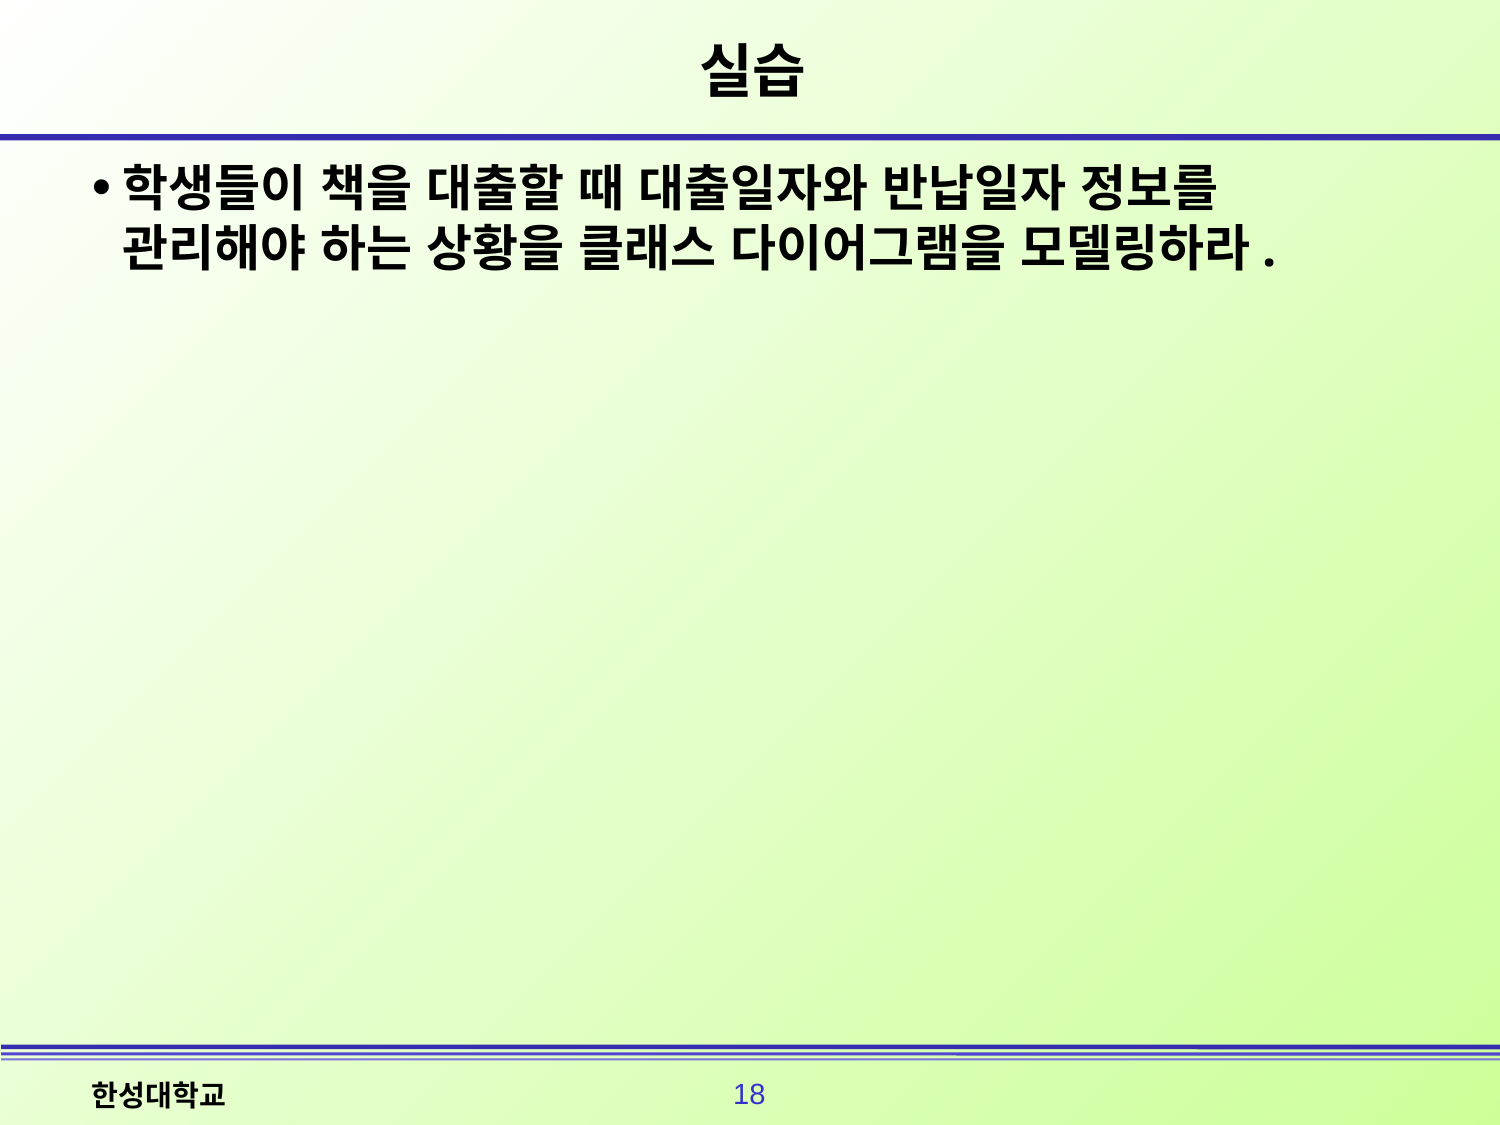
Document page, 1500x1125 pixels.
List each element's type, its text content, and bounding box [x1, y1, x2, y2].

title 실습 [371, 42, 1134, 97]
list 학생들이 책을 대출할 때 대출일자와 반납일자 정보를 관리해야 하는 상황을 클래스 다이어그램을 모델링하라. [76, 148, 1396, 1001]
